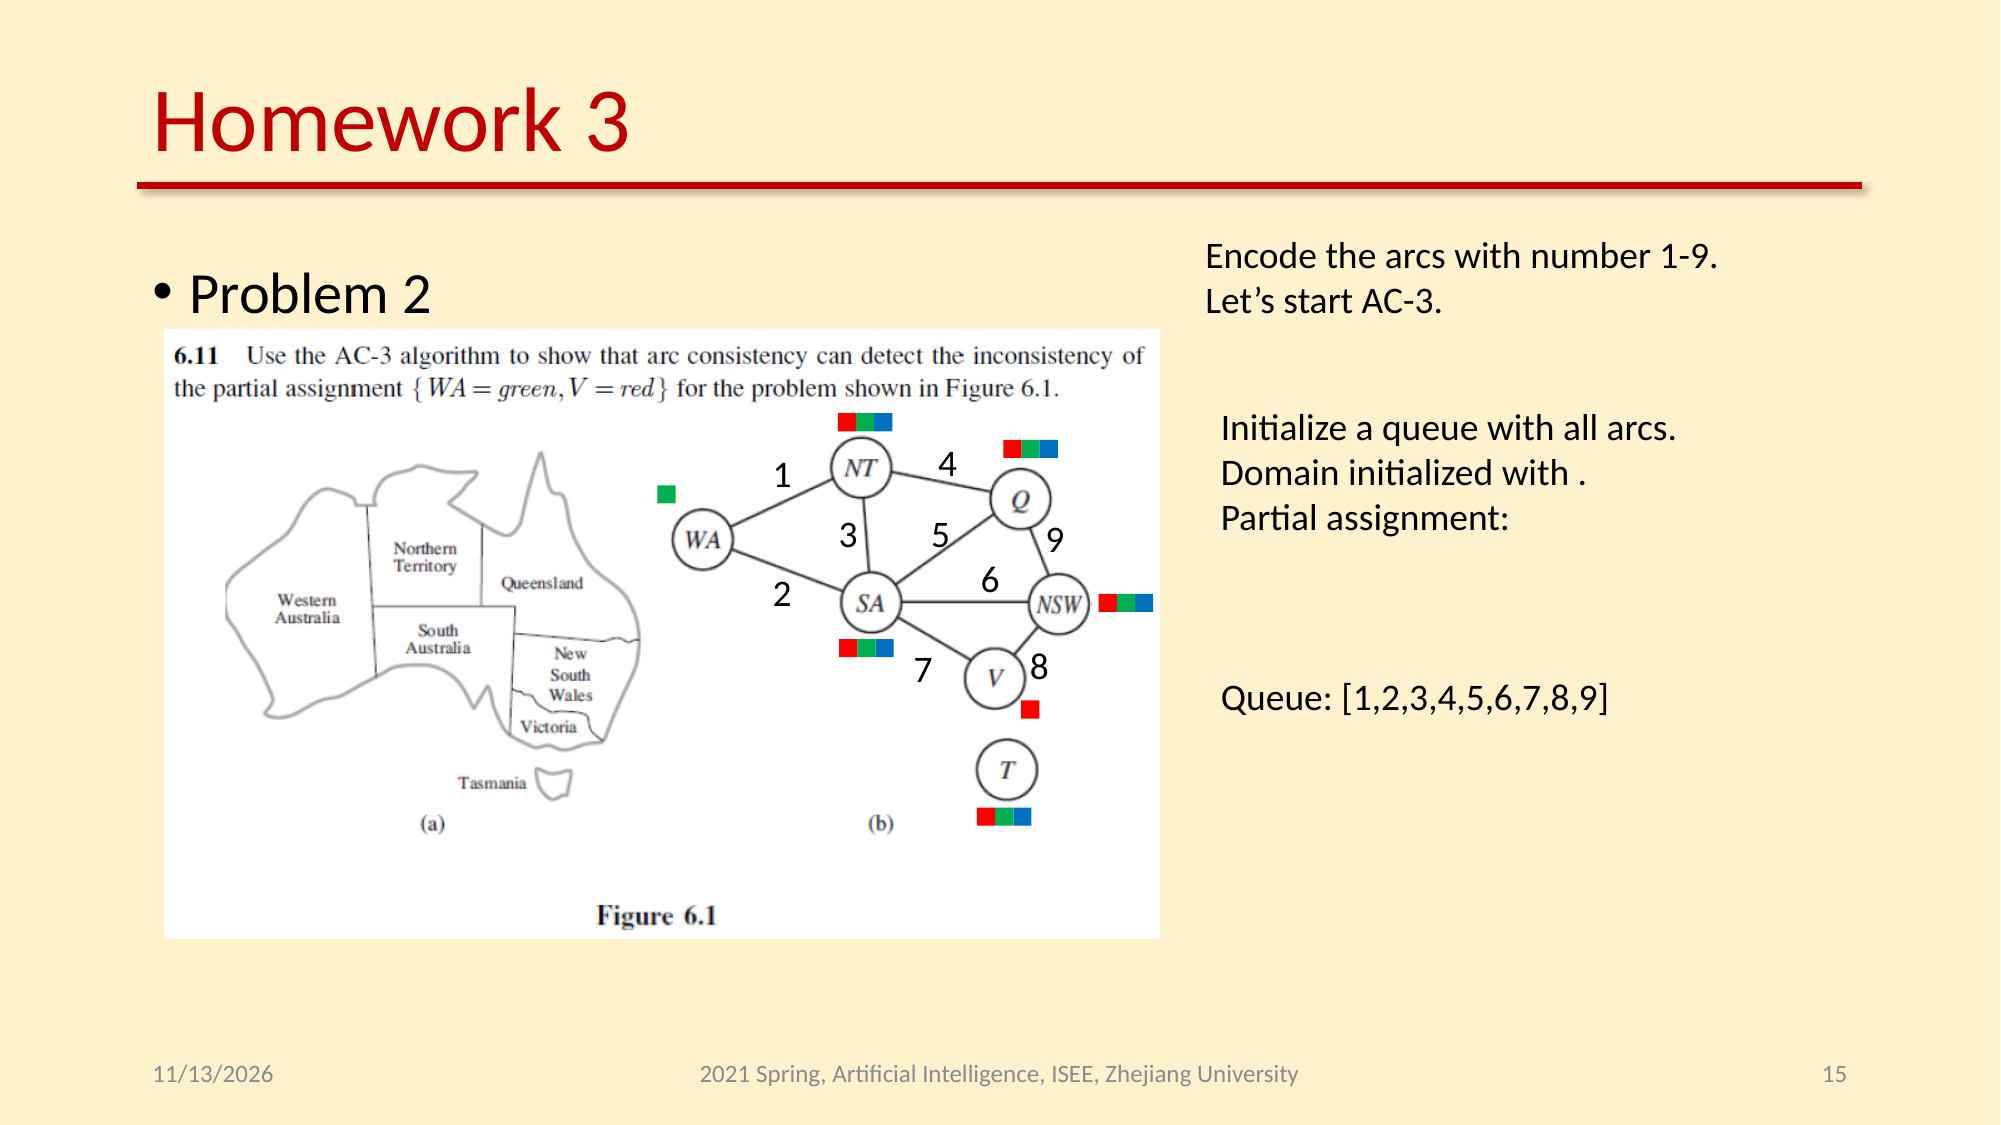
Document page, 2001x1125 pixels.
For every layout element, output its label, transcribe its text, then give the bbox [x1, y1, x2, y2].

title Homework 3 [137, 59, 1863, 183]
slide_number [137, 1042, 588, 1103]
slide_number 15 [1412, 1042, 1863, 1103]
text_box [976, 807, 1032, 826]
text_box Encode the arcs with number 1-9. Let’s start AC-3. [1190, 223, 1735, 329]
picture [164, 329, 1160, 939]
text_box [1098, 593, 1154, 612]
footer 2021 Spring, Artificial Intelligence, ISEE, Zhejiang University [662, 1042, 1338, 1103]
list Problem 2 [137, 255, 1863, 1014]
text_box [1003, 439, 1058, 459]
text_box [837, 413, 893, 432]
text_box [839, 639, 894, 658]
